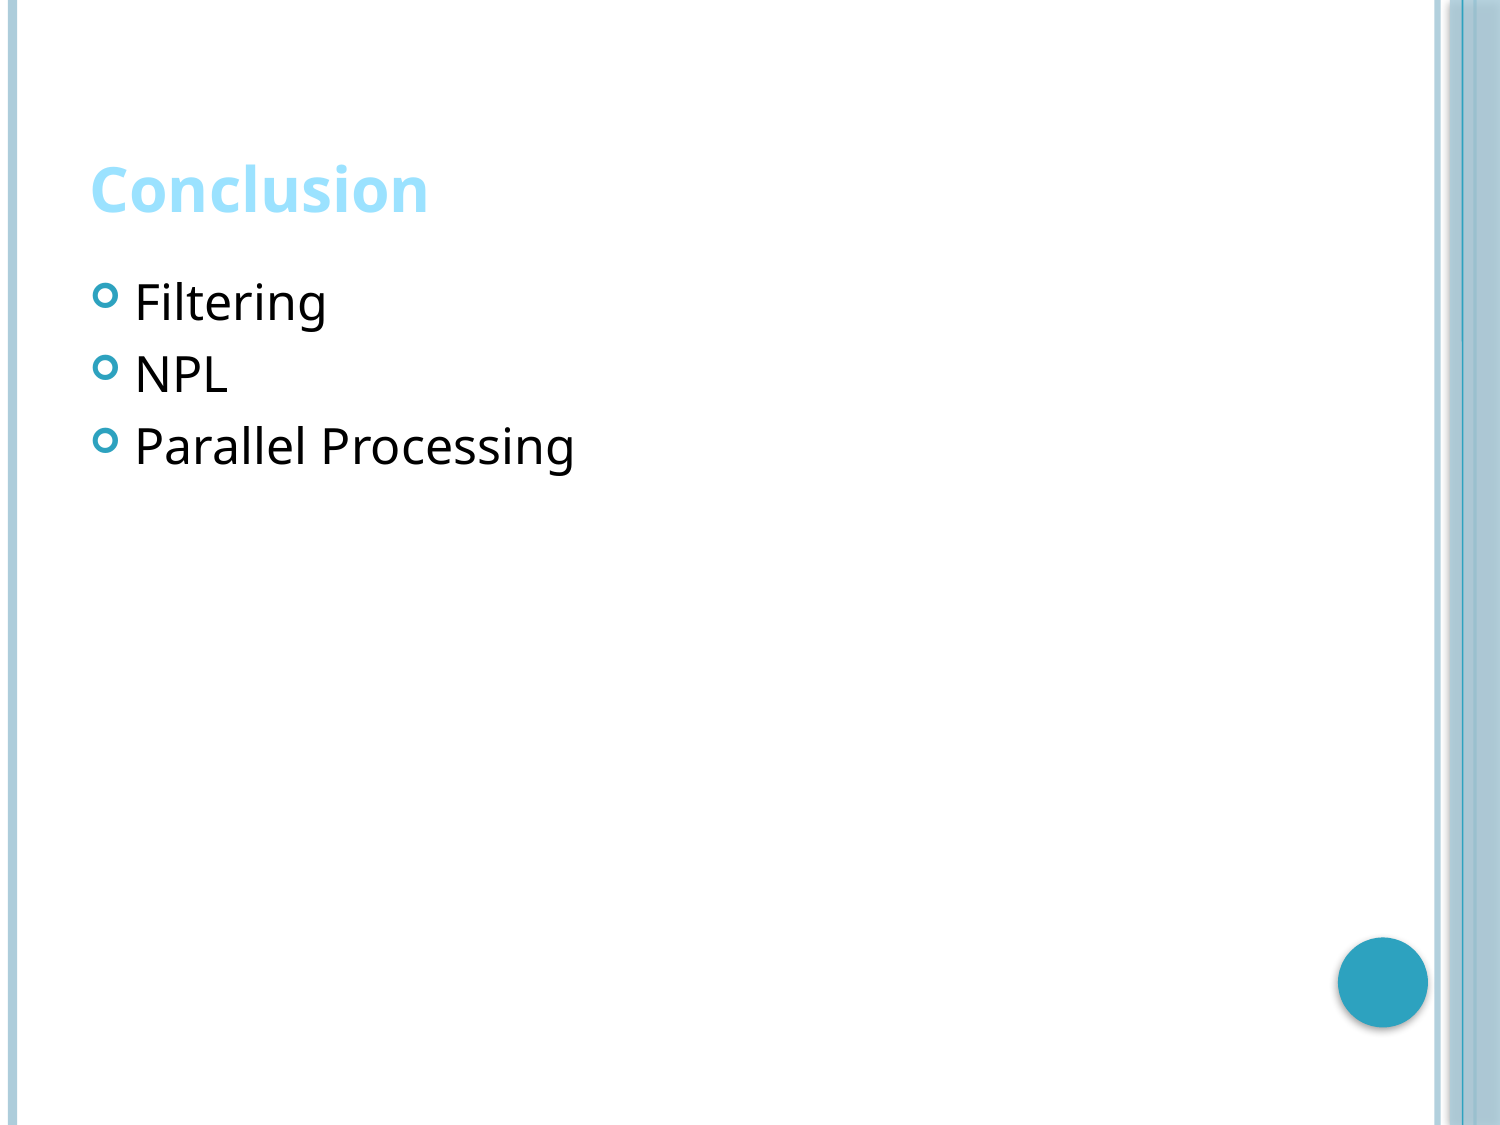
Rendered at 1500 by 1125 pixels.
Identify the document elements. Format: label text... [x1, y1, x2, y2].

title Conclusion [75, 45, 1300, 233]
list Filtering NPL Parallel Processing [75, 262, 1300, 1062]
